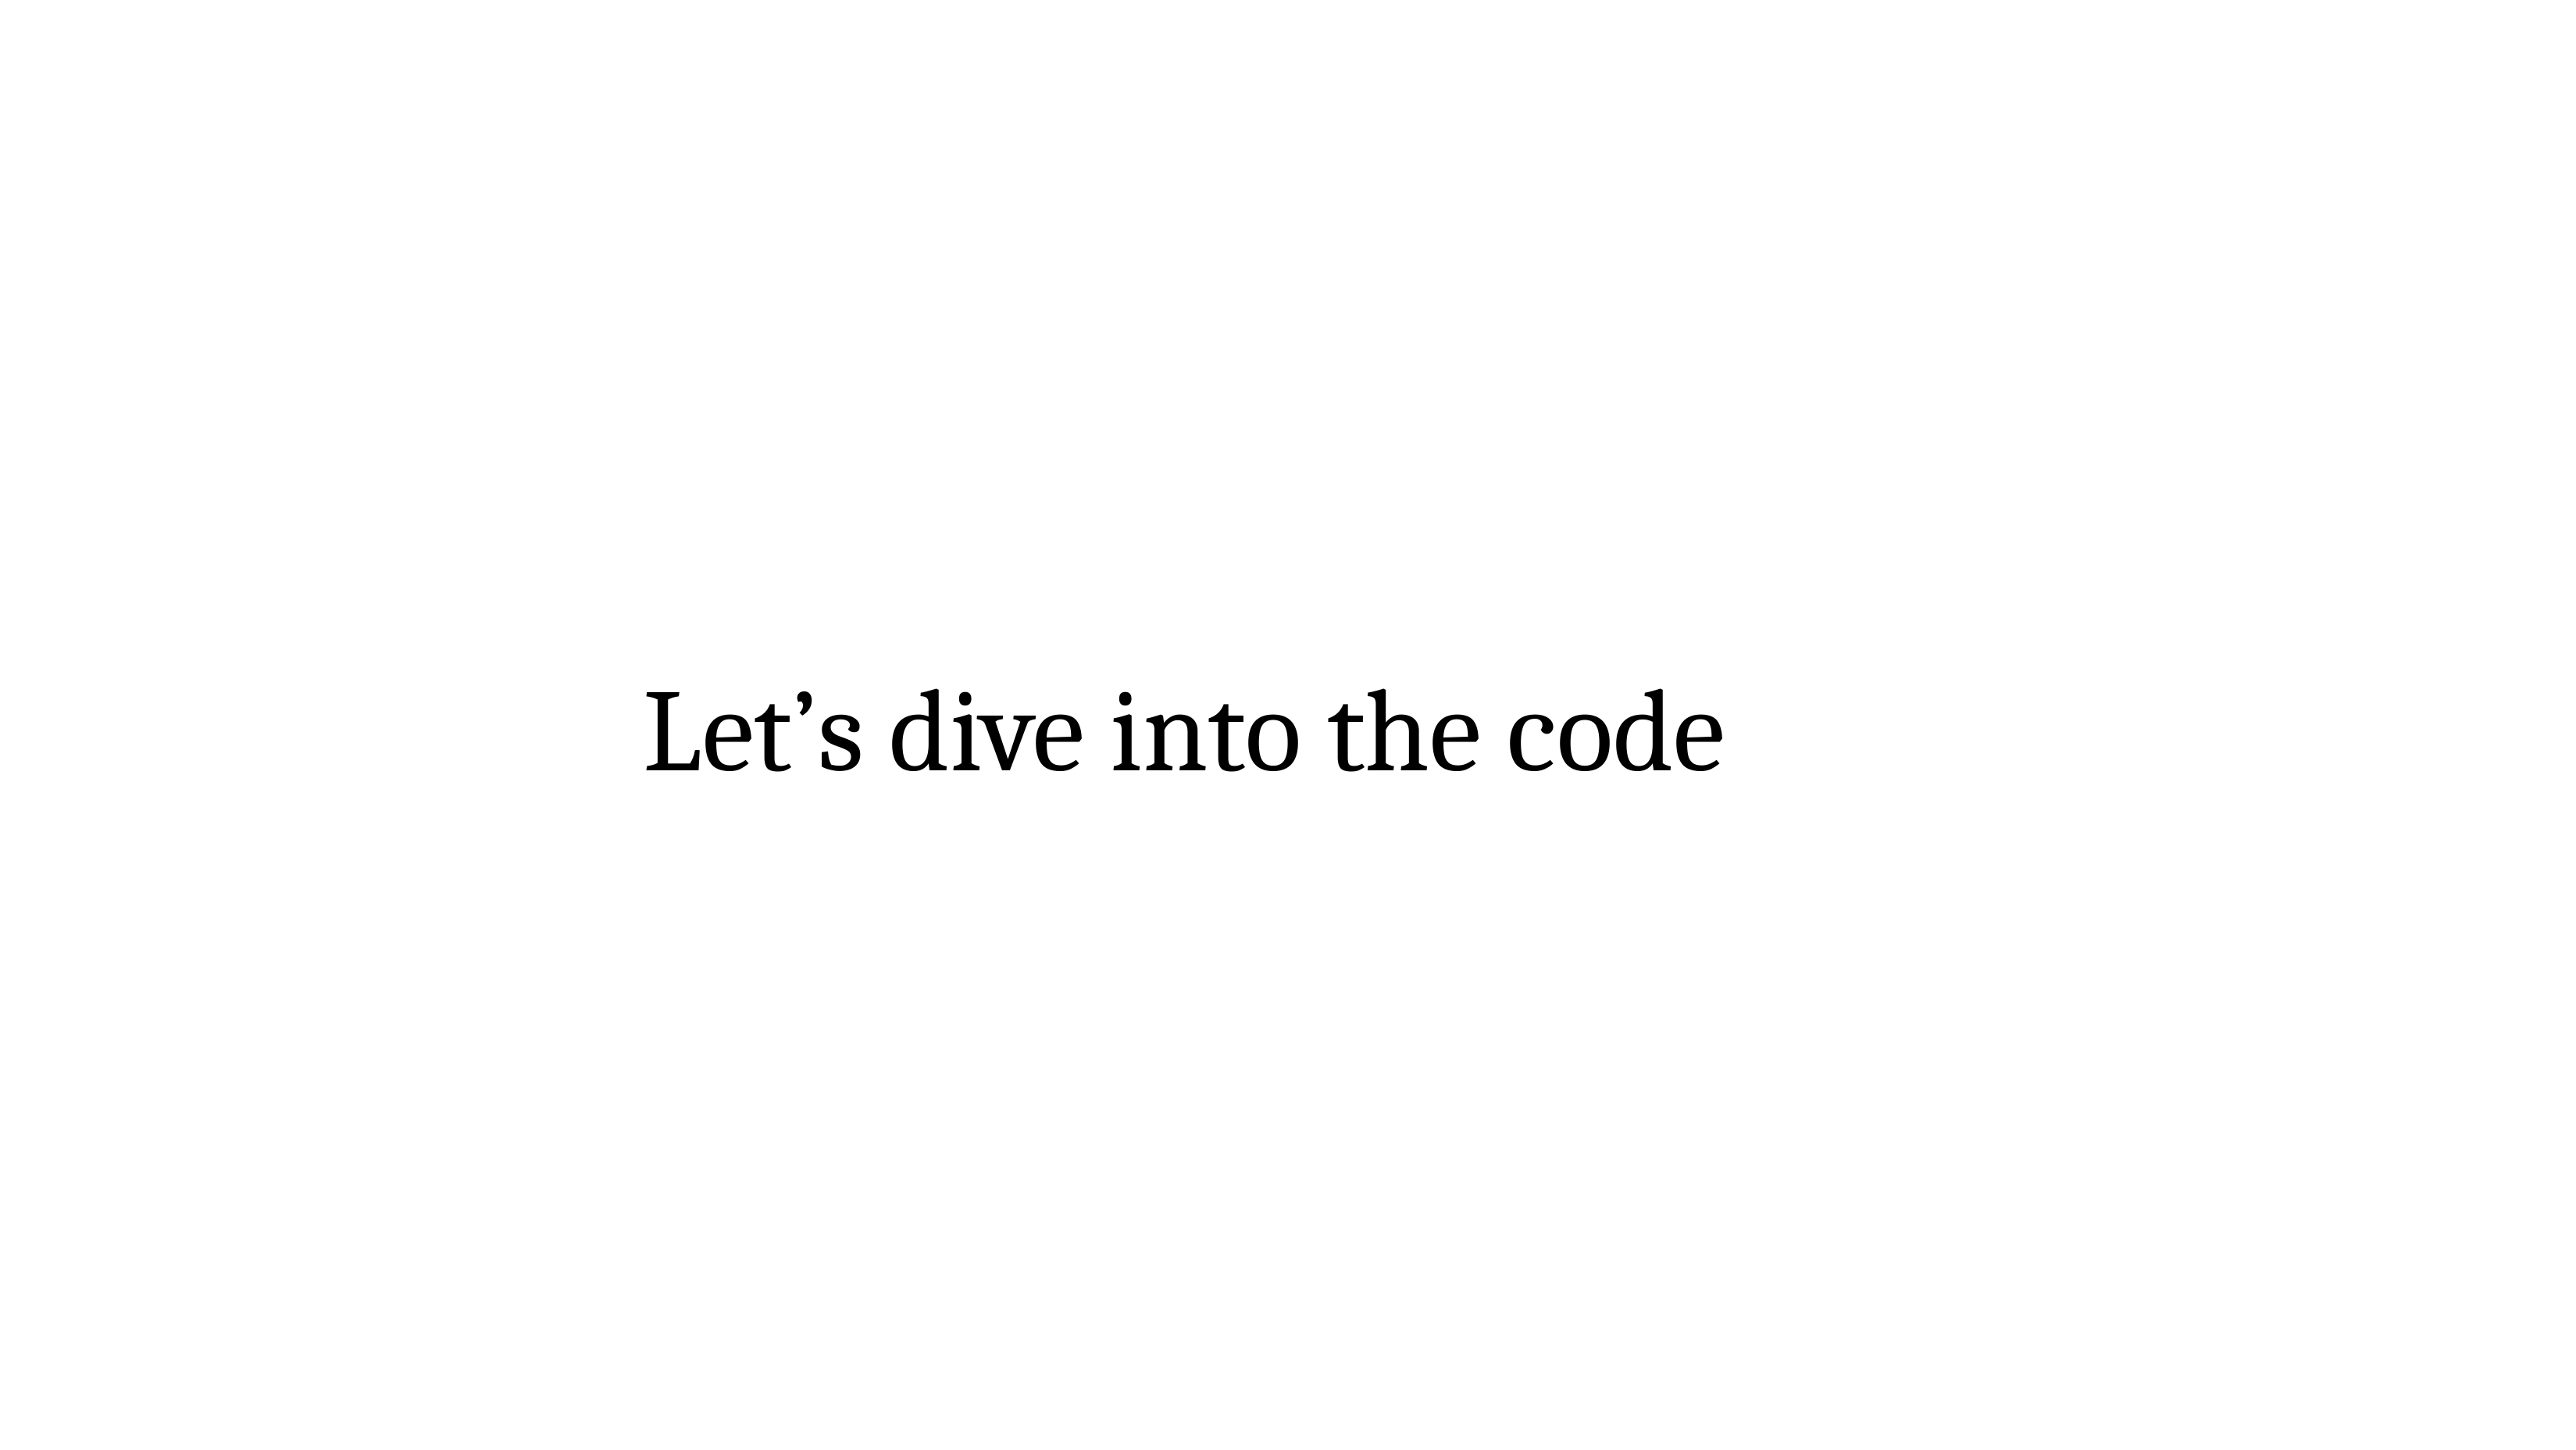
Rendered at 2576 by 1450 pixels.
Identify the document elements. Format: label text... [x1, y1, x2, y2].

list Let’s dive into the code [643, 653, 2179, 796]
